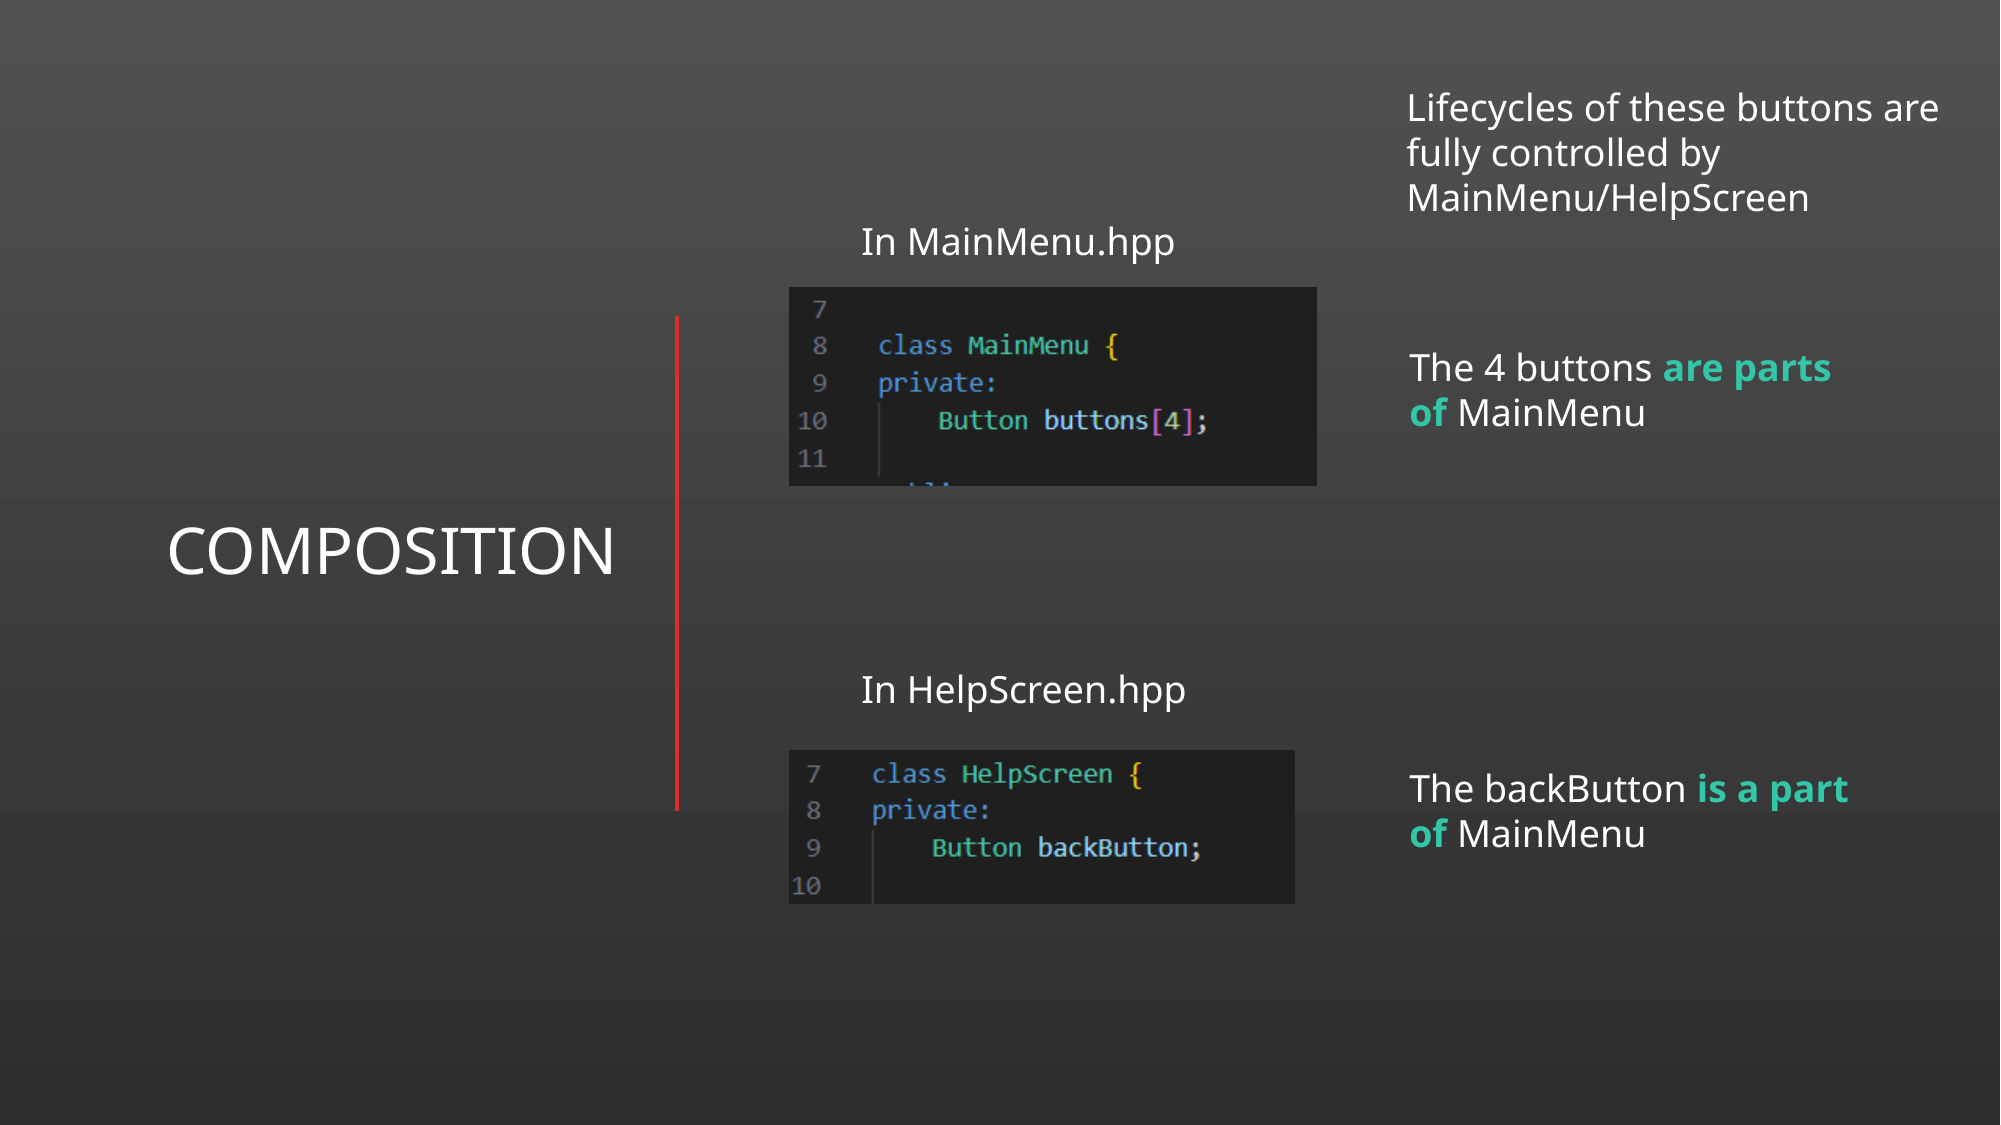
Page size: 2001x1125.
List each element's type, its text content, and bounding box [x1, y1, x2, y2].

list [789, 286, 1317, 486]
text_box Lifecycles of these buttons are fully controlled by MainMenu/HelpScreen [1391, 76, 1970, 226]
text_box The 4 buttons are parts of MainMenu [1394, 336, 1888, 442]
text_box The backButton is a part of MainMenu [1394, 757, 1888, 863]
title Composition [112, 125, 633, 981]
text_box In MainMenu.hpp [846, 210, 1260, 271]
text_box [0, 0, 2000, 1125]
picture [789, 749, 1295, 904]
text_box In HelpScreen.hpp [846, 658, 1237, 719]
